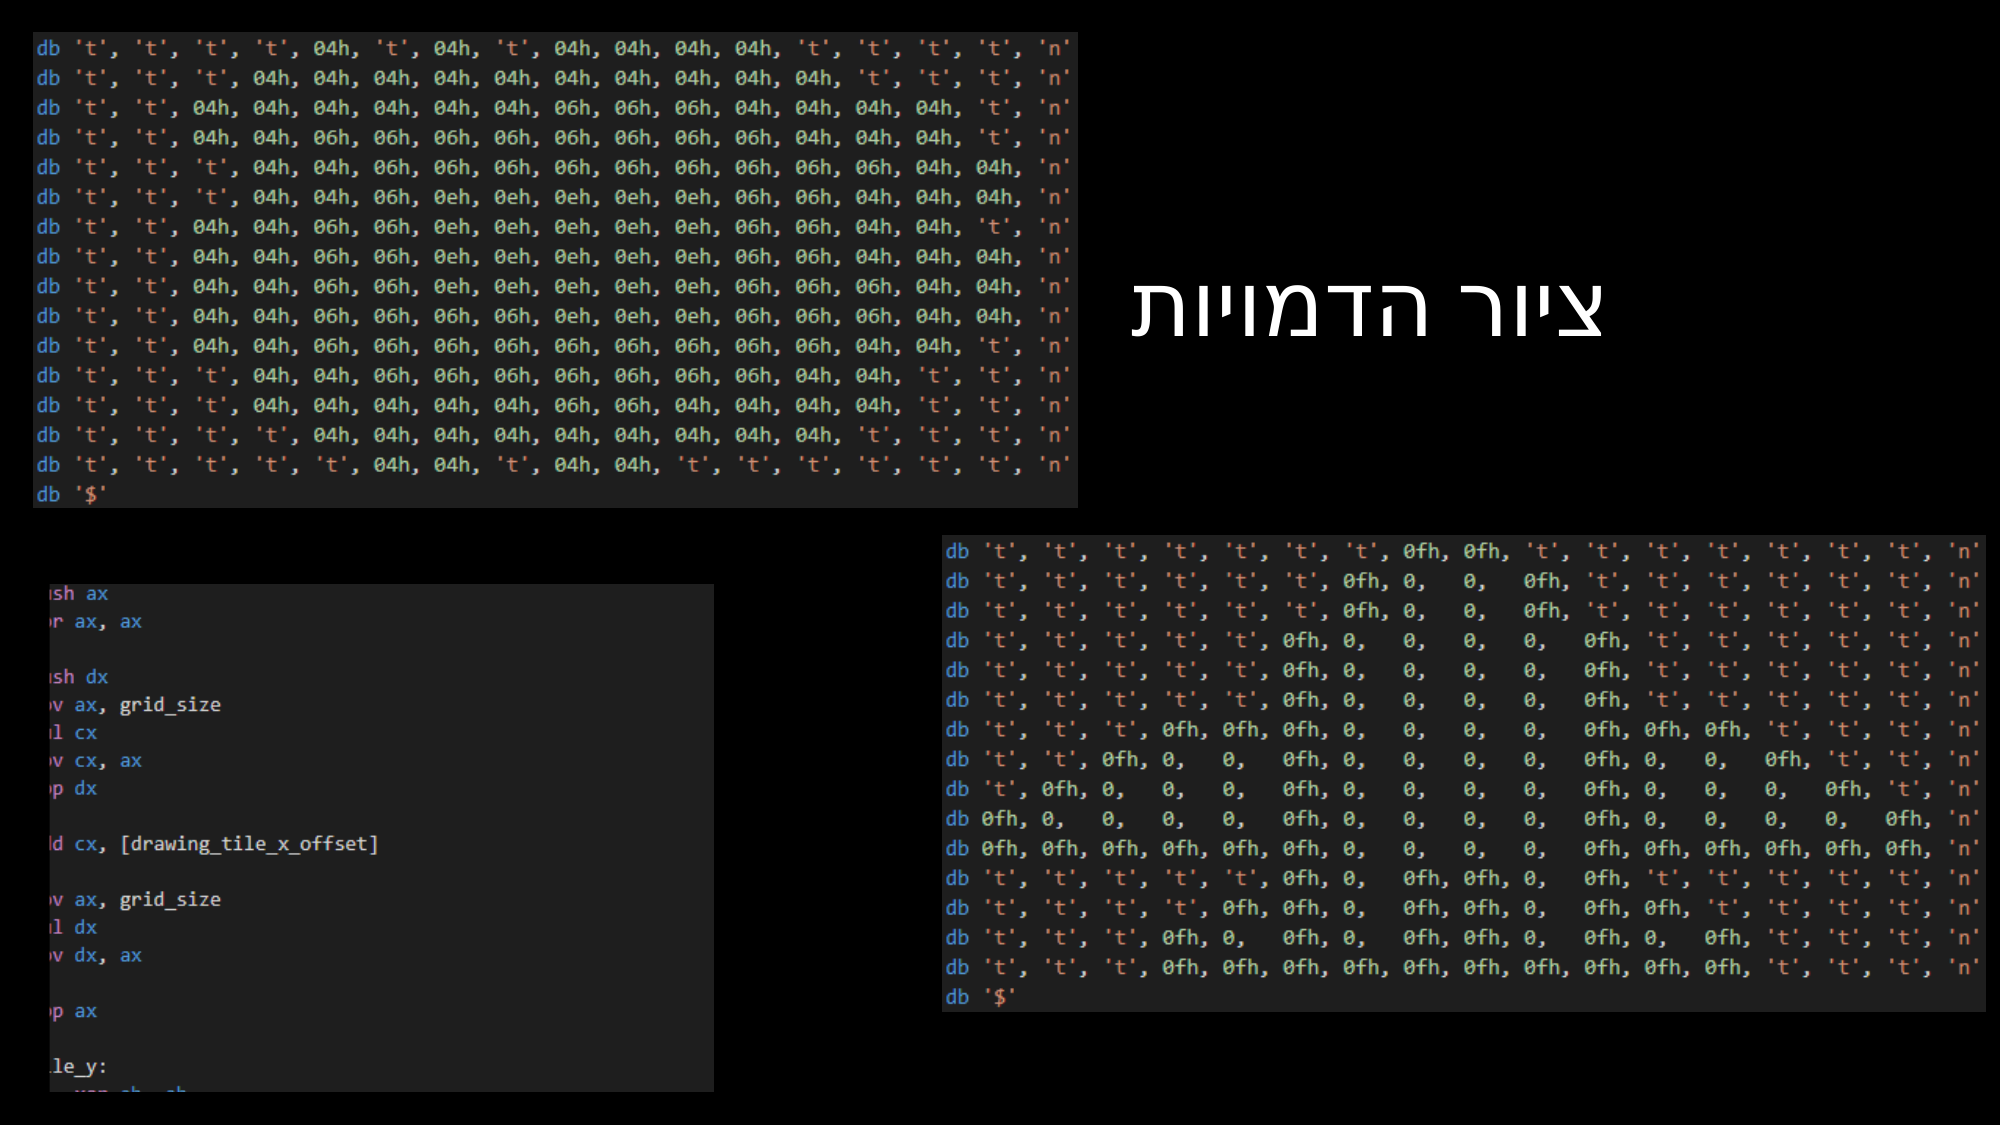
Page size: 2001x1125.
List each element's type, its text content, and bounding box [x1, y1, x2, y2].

picture [942, 535, 1986, 1013]
picture [49, 584, 714, 1092]
title ציור הדמויות [1078, 249, 1625, 458]
picture [33, 32, 1078, 508]
